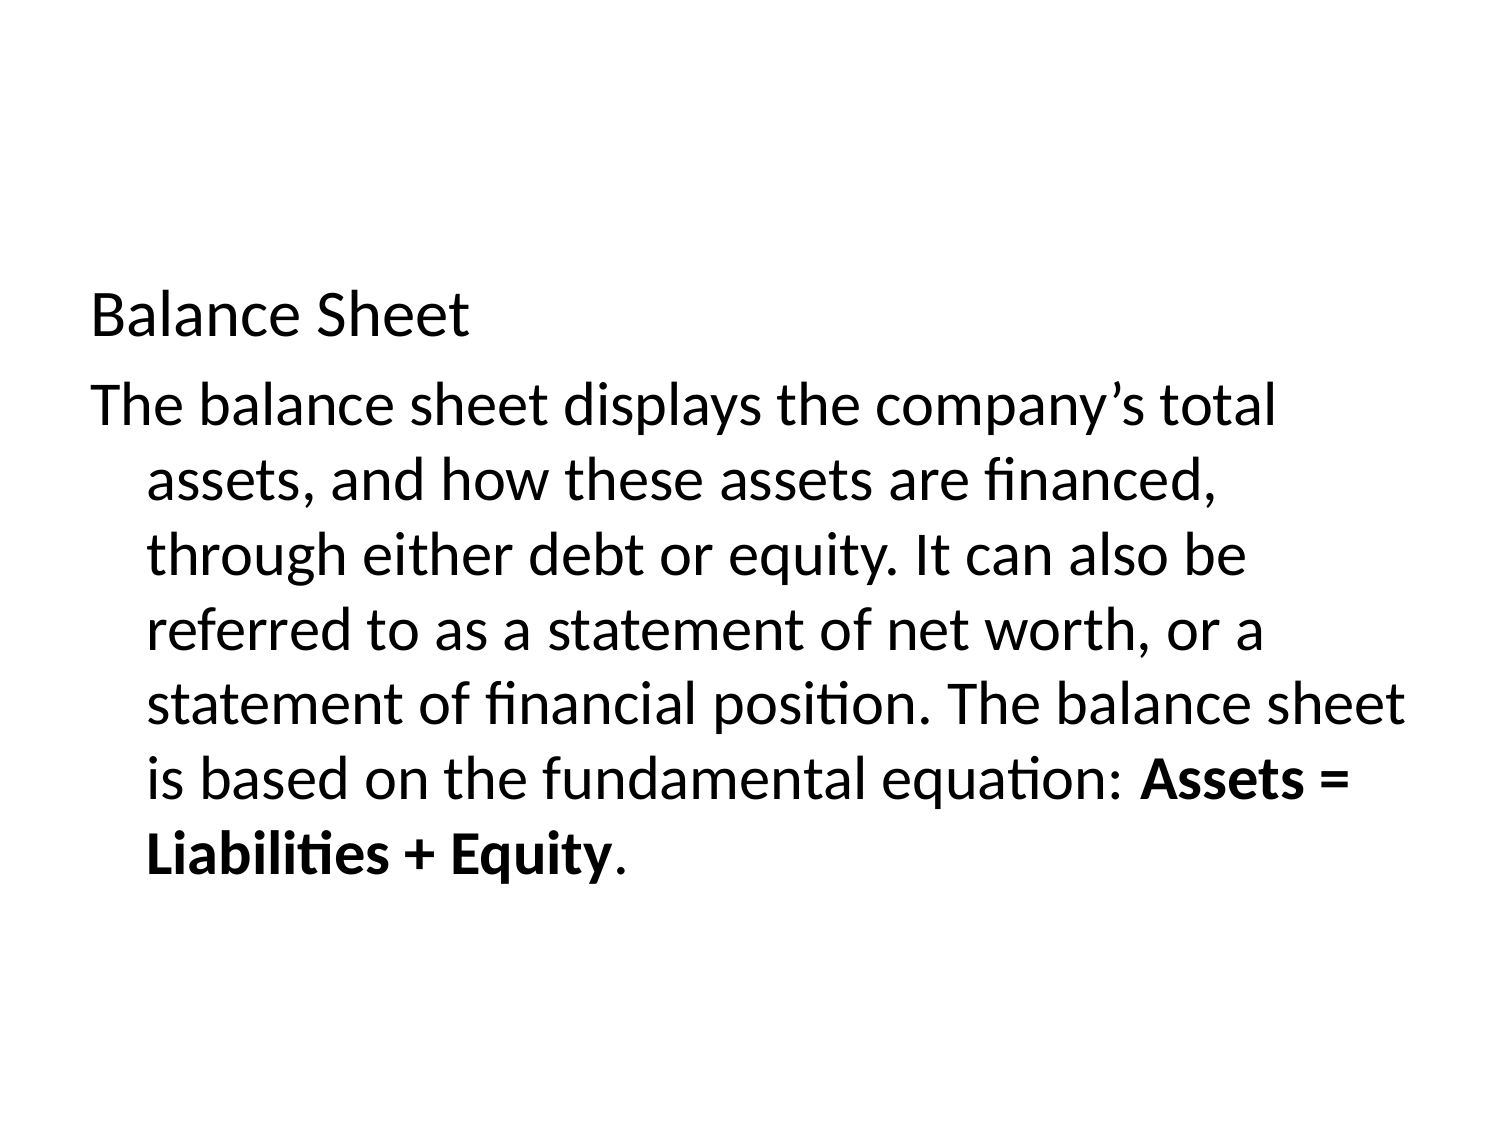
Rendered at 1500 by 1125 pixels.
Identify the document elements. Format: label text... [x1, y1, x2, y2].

list Balance Sheet The balance sheet displays the company’s total assets, and how these assets are financed, through either debt or equity. It can also be referred to as a statement of net worth, or a statement of financial position. The balance sheet is based on the fundamental equation: Assets = Liabilities + Equity. [75, 262, 1425, 1005]
